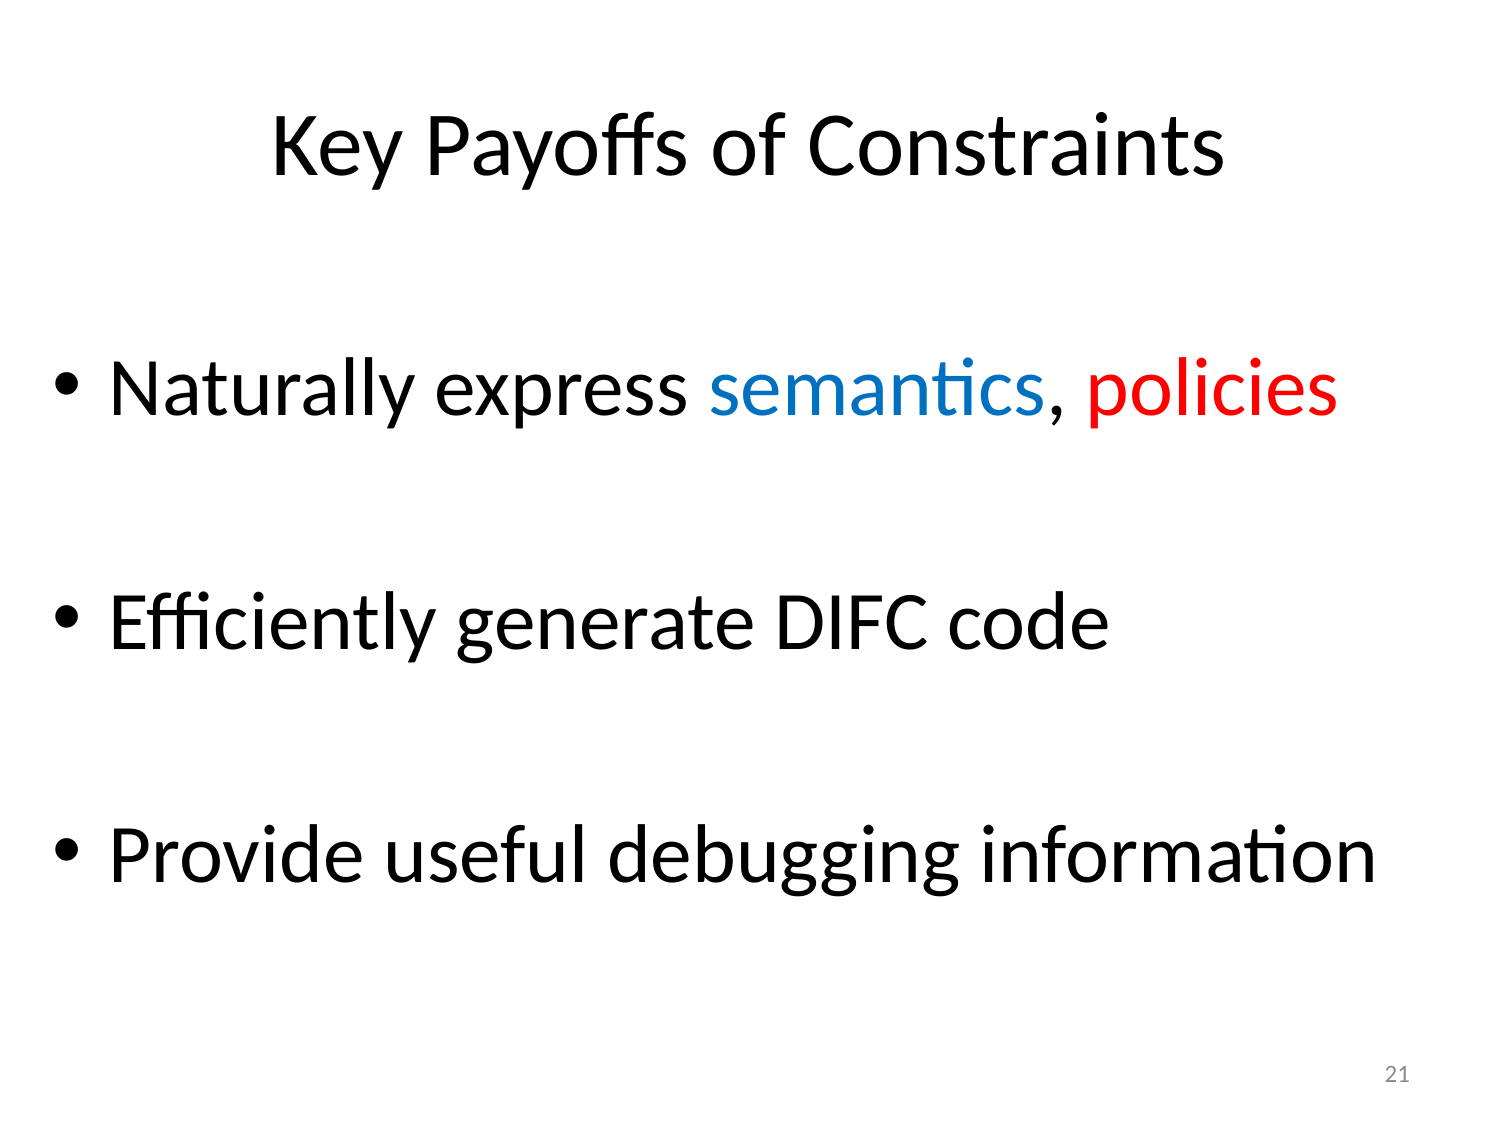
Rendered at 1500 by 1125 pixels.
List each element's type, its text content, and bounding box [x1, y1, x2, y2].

list Naturally express semantics, policies Efficiently generate DIFC code Provide useful debugging information [37, 324, 1463, 1025]
title Key Payoffs of Constraints [75, 45, 1425, 233]
slide_number 21 [1074, 1042, 1425, 1103]
